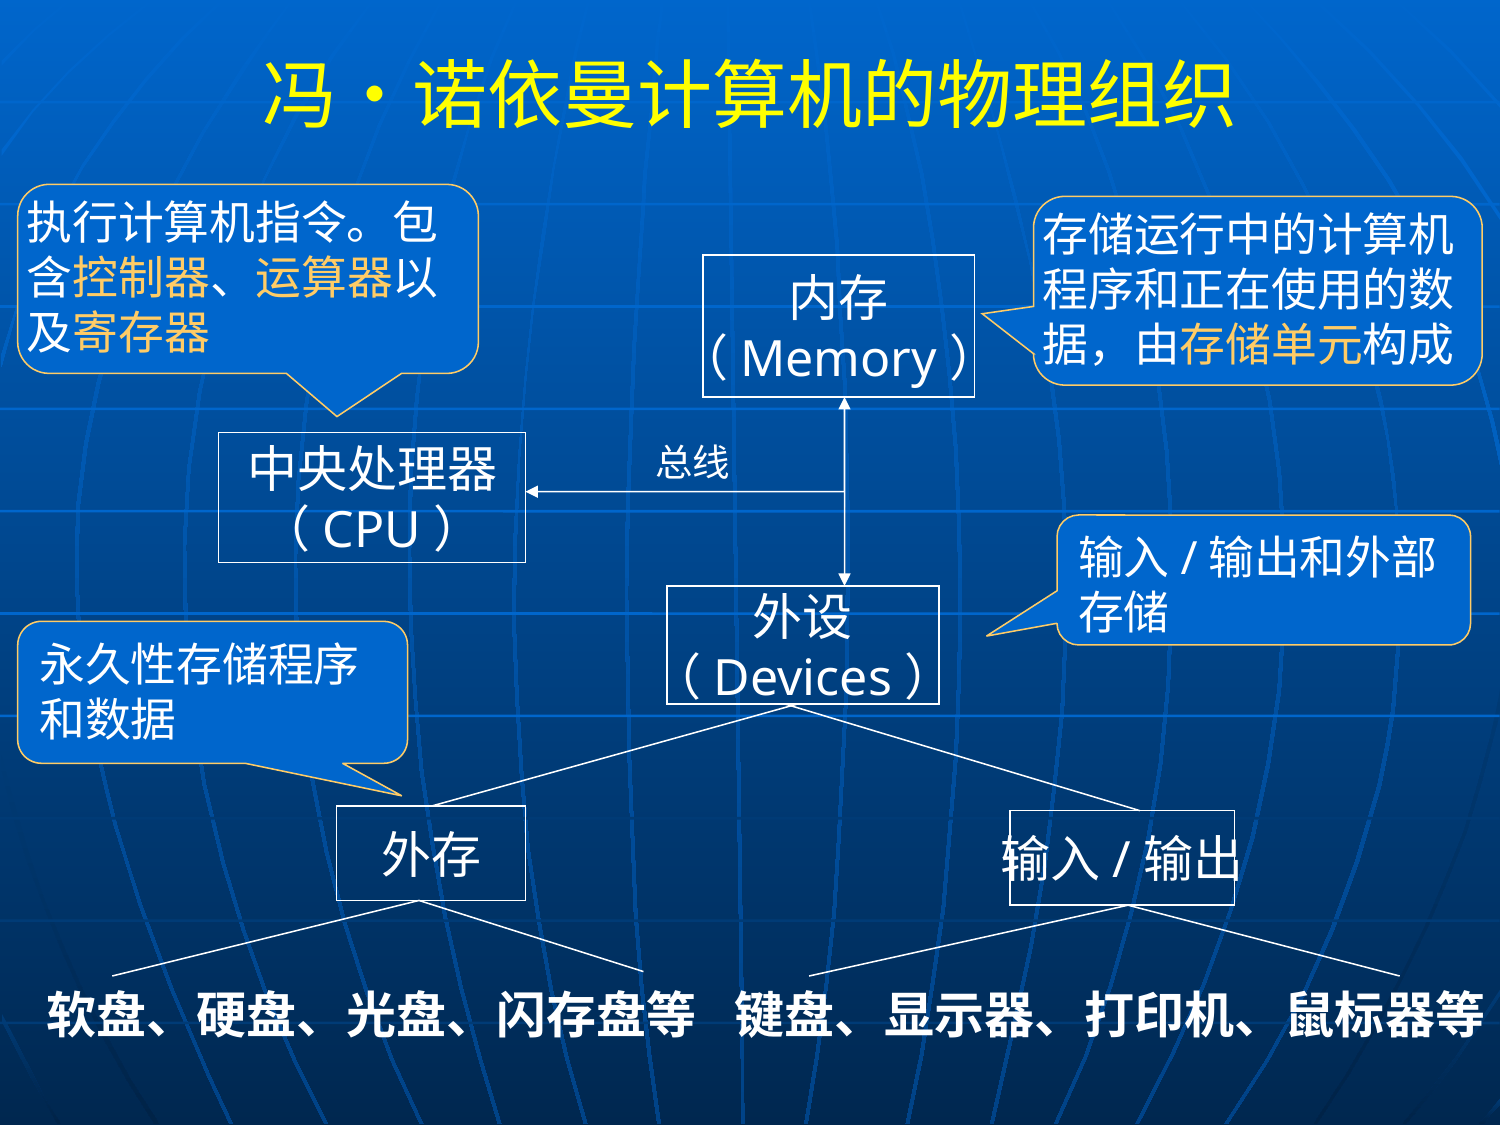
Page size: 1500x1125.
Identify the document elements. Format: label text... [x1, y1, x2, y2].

text_box [525, 485, 640, 498]
text_box 中央处理器 （CPU） [218, 432, 526, 563]
text_box 内存 （Memory） [703, 255, 975, 398]
text_box 键盘、显示器、打印机、鼠标器等 [719, 976, 1500, 1051]
text_box 外设 （Devices） [667, 585, 939, 705]
title 冯•诺依曼计算机的物理组织 [0, 0, 1500, 185]
text_box [838, 492, 851, 586]
text_box 总线 [640, 431, 746, 492]
text_box 存储运行中的计算机程序和正在使用的数据，由存储单元构成 [982, 196, 1483, 386]
text_box [838, 397, 851, 491]
text_box 执行计算机指令。包含控制器、运算器以及寄存器 [17, 184, 479, 417]
text_box 外存 [336, 806, 526, 901]
text_box 输入/输出 [1009, 810, 1235, 905]
text_box 输入/输出和外部存储 [986, 514, 1471, 645]
text_box 永久性存储程序和数据 [17, 621, 408, 796]
text_box 软盘、硬盘、光盘、闪存盘等 [31, 976, 712, 1051]
